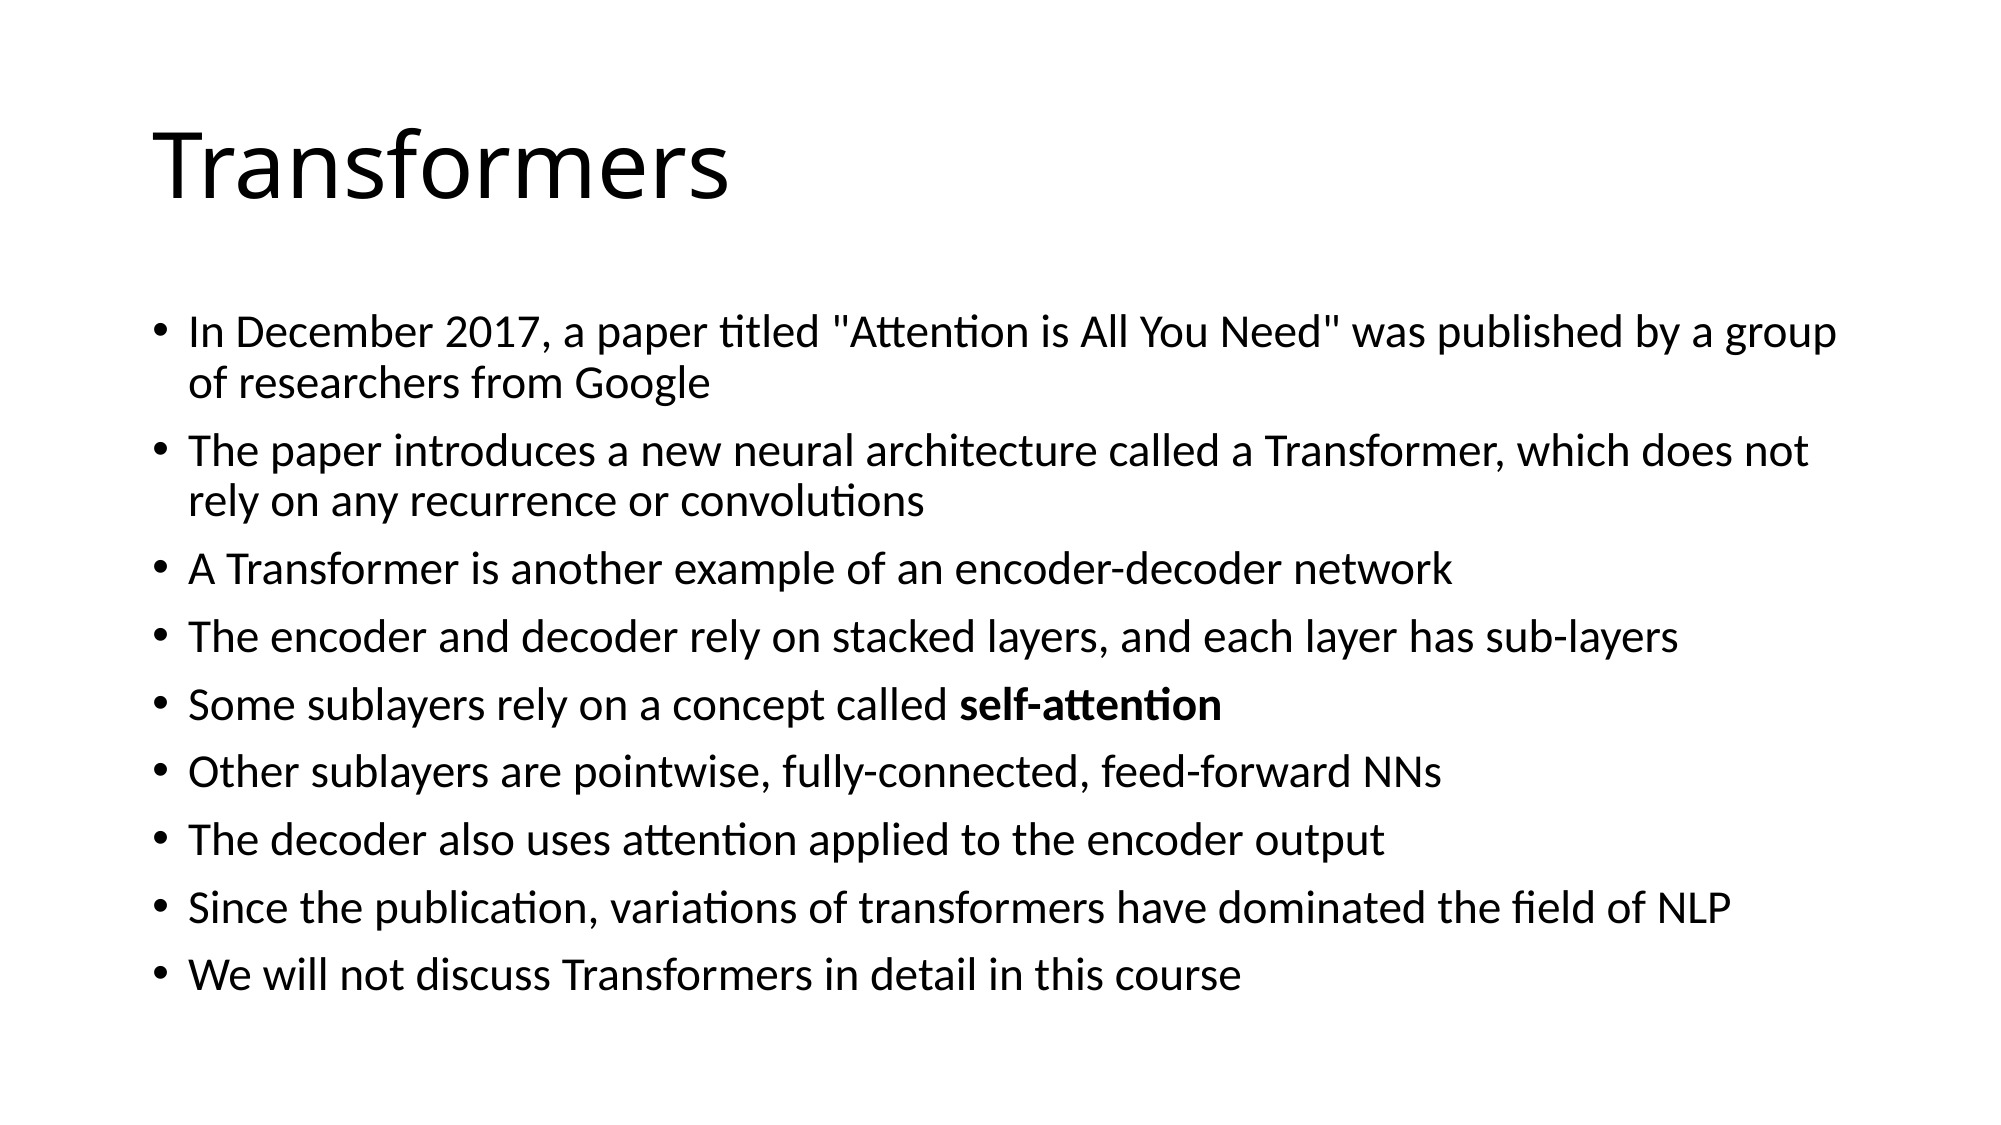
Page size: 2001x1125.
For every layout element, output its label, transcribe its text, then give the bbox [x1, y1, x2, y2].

list In December 2017, a paper titled "Attention is All You Need" was published by a group of researchers from Google The paper introduces a new neural architecture called a Transformer, which does not rely on any recurrence or convolutions A Transformer is another example of an encoder-decoder network The encoder and decoder rely on stacked layers, and each layer has sub-layers Some sublayers rely on a concept called self-attention Other sublayers are pointwise, fully-connected, feed-forward NNs The decoder also uses attention applied to the encoder output Since the publication, variations of transformers have dominated the field of NLP We will not discuss Transformers in detail in this course [137, 299, 1863, 1014]
title Transformers [137, 59, 1863, 278]
